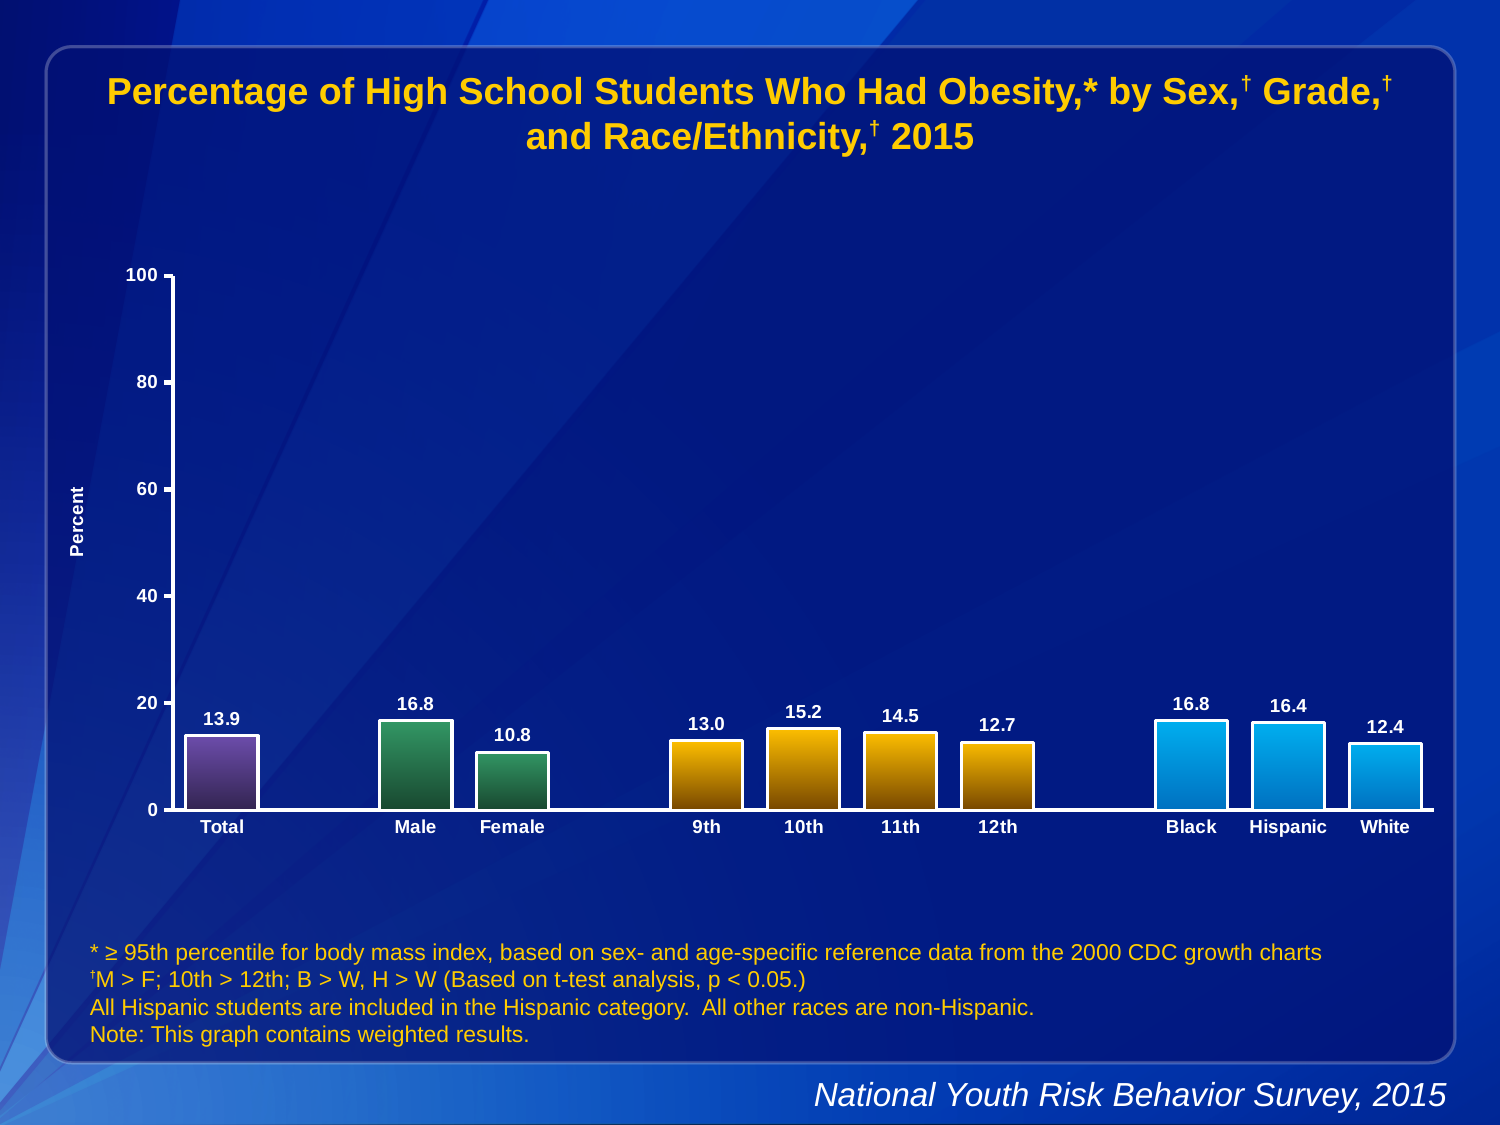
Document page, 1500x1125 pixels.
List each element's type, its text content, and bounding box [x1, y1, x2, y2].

picture [0, 0, 1500, 1125]
chart [37, 252, 1463, 851]
text_box National Youth Risk Behavior Survey, 2015 [637, 1065, 1463, 1125]
text_box * ≥ 95th percentile for body mass index, based on sex- and age-specific reference data from the 2000 CDC growth charts †M > F; 10th > 12th; B > W, H > W (Based on t-test analysis, p < 0.05.) All Hispanic students are included in the Hispanic category. All other races are non-Hispanic. Note: This graph contains weighted results. [74, 930, 1425, 1055]
text_box Percentage of High School Students Who Had Obesity,* by Sex,† Grade,† and Race/Ethnicity,† 2015 [74, 59, 1425, 165]
